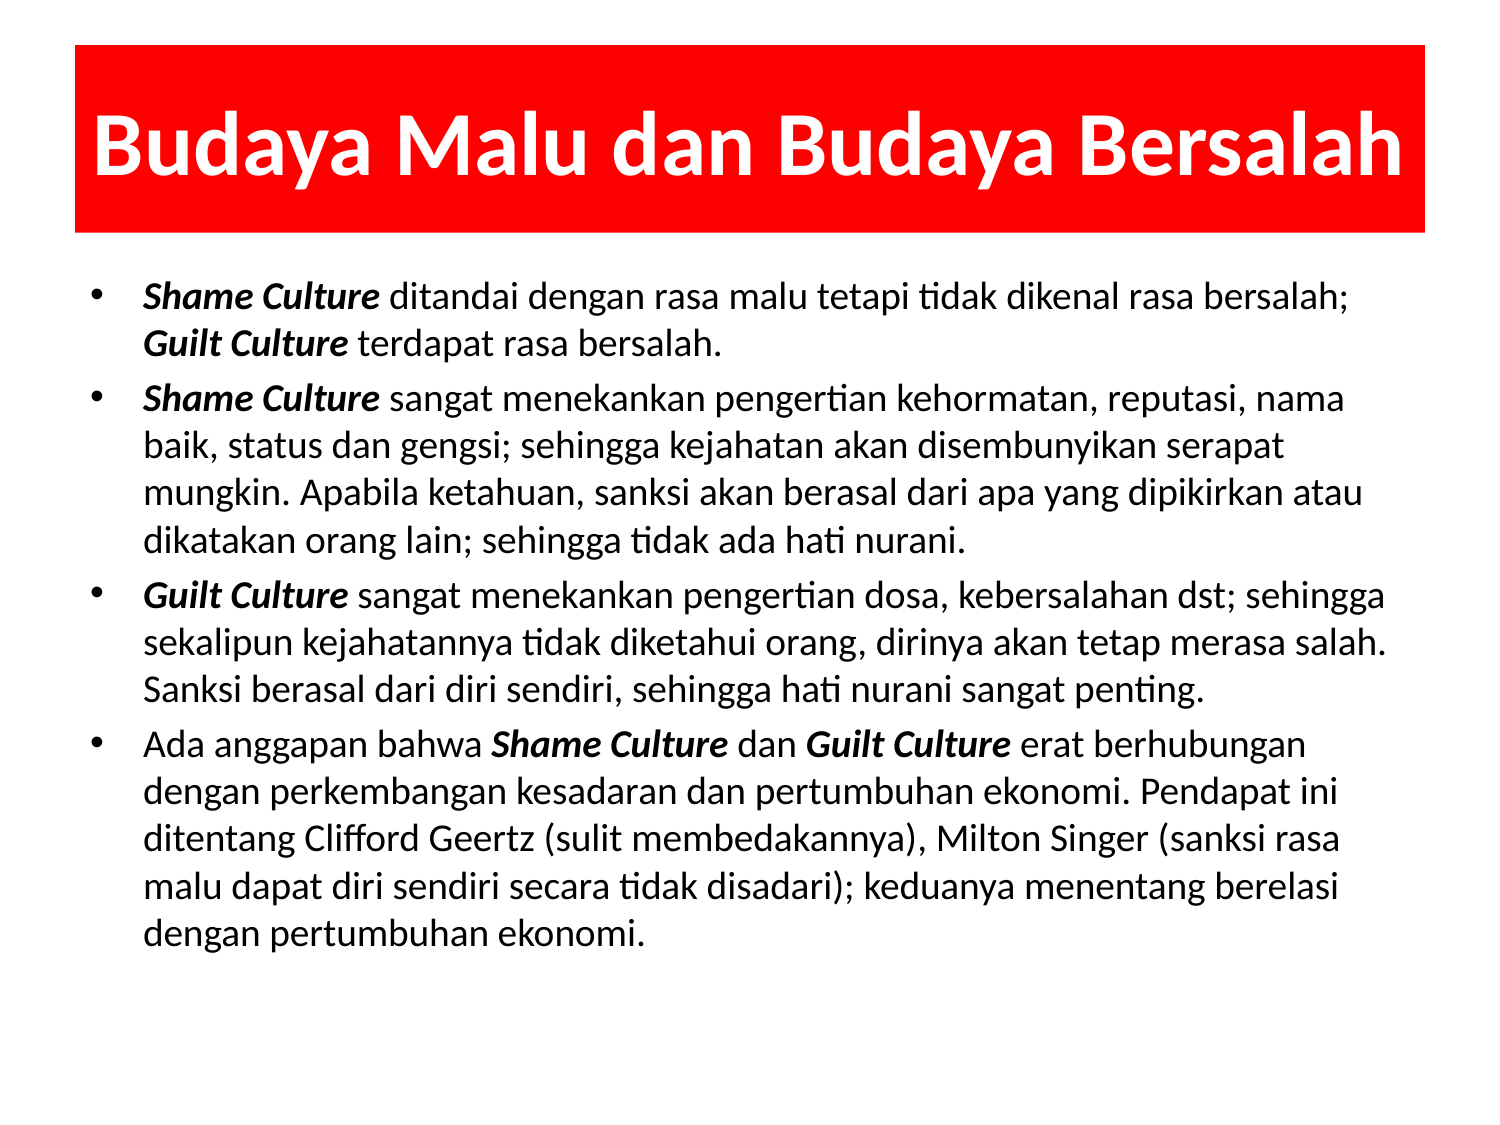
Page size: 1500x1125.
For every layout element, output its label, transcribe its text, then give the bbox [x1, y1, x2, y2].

title Budaya Malu dan Budaya Bersalah [75, 45, 1425, 233]
list Shame Culture ditandai dengan rasa malu tetapi tidak dikenal rasa bersalah; Guilt Culture terdapat rasa bersalah. Shame Culture sangat menekankan pengertian kehormatan, reputasi, nama baik, status dan gengsi; sehingga kejahatan akan disembunyikan serapat mungkin. Apabila ketahuan, sanksi akan berasal dari apa yang dipikirkan atau dikatakan orang lain; sehingga tidak ada hati nurani. Guilt Culture sangat menekankan pengertian dosa, kebersalahan dst; sehingga sekalipun kejahatannya tidak diketahui orang, dirinya akan tetap merasa salah. Sanksi berasal dari diri sendiri, sehingga hati nurani sangat penting. Ada anggapan bahwa Shame Culture dan Guilt Culture erat berhubungan dengan perkembangan kesadaran dan pertumbuhan ekonomi. Pendapat ini ditentang Clifford Geertz (sulit membedakannya), Milton Singer (sanksi rasa malu dapat diri sendiri secara tidak disadari); keduanya menentang berelasi dengan pertumbuhan ekonomi. [75, 262, 1425, 1005]
